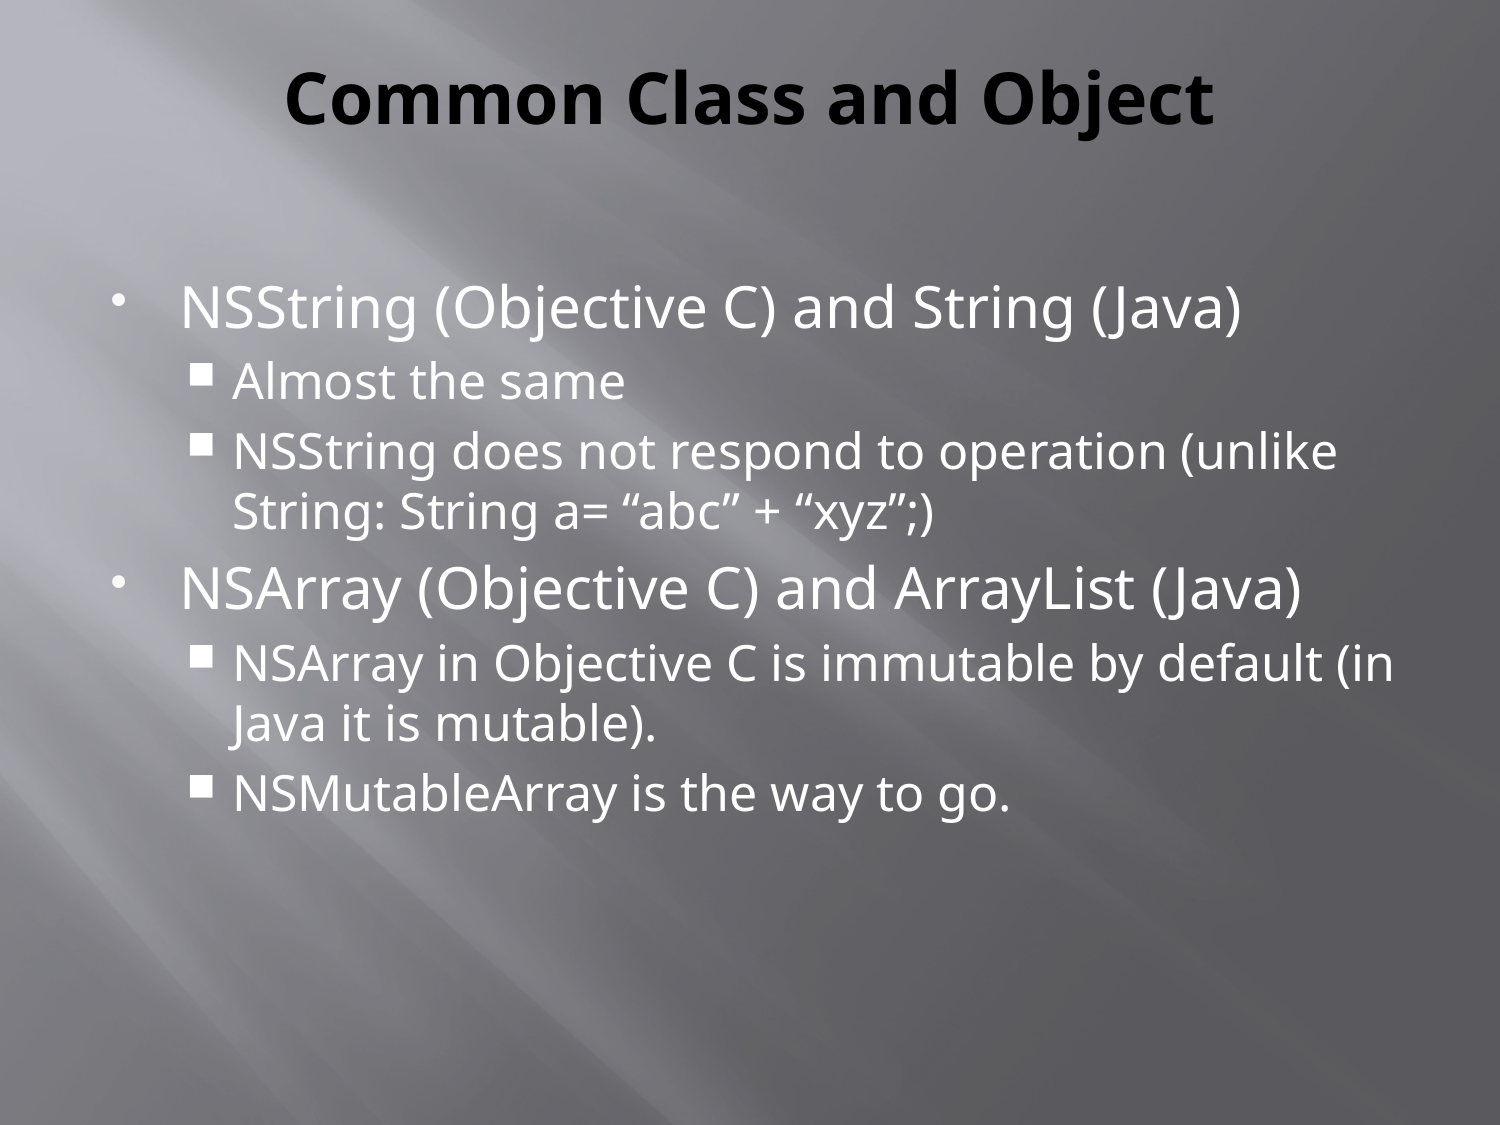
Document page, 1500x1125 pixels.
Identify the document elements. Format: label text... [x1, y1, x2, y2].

list NSString (Objective C) and String (Java) Almost the same NSString does not respond to operation (unlike String: String a= “abc” + “xyz”;) NSArray (Objective C) and ArrayList (Java) NSArray in Objective C is immutable by default (in Java it is mutable). NSMutableArray is the way to go. [75, 262, 1425, 1035]
title Common Class and Object [75, 45, 1425, 233]
